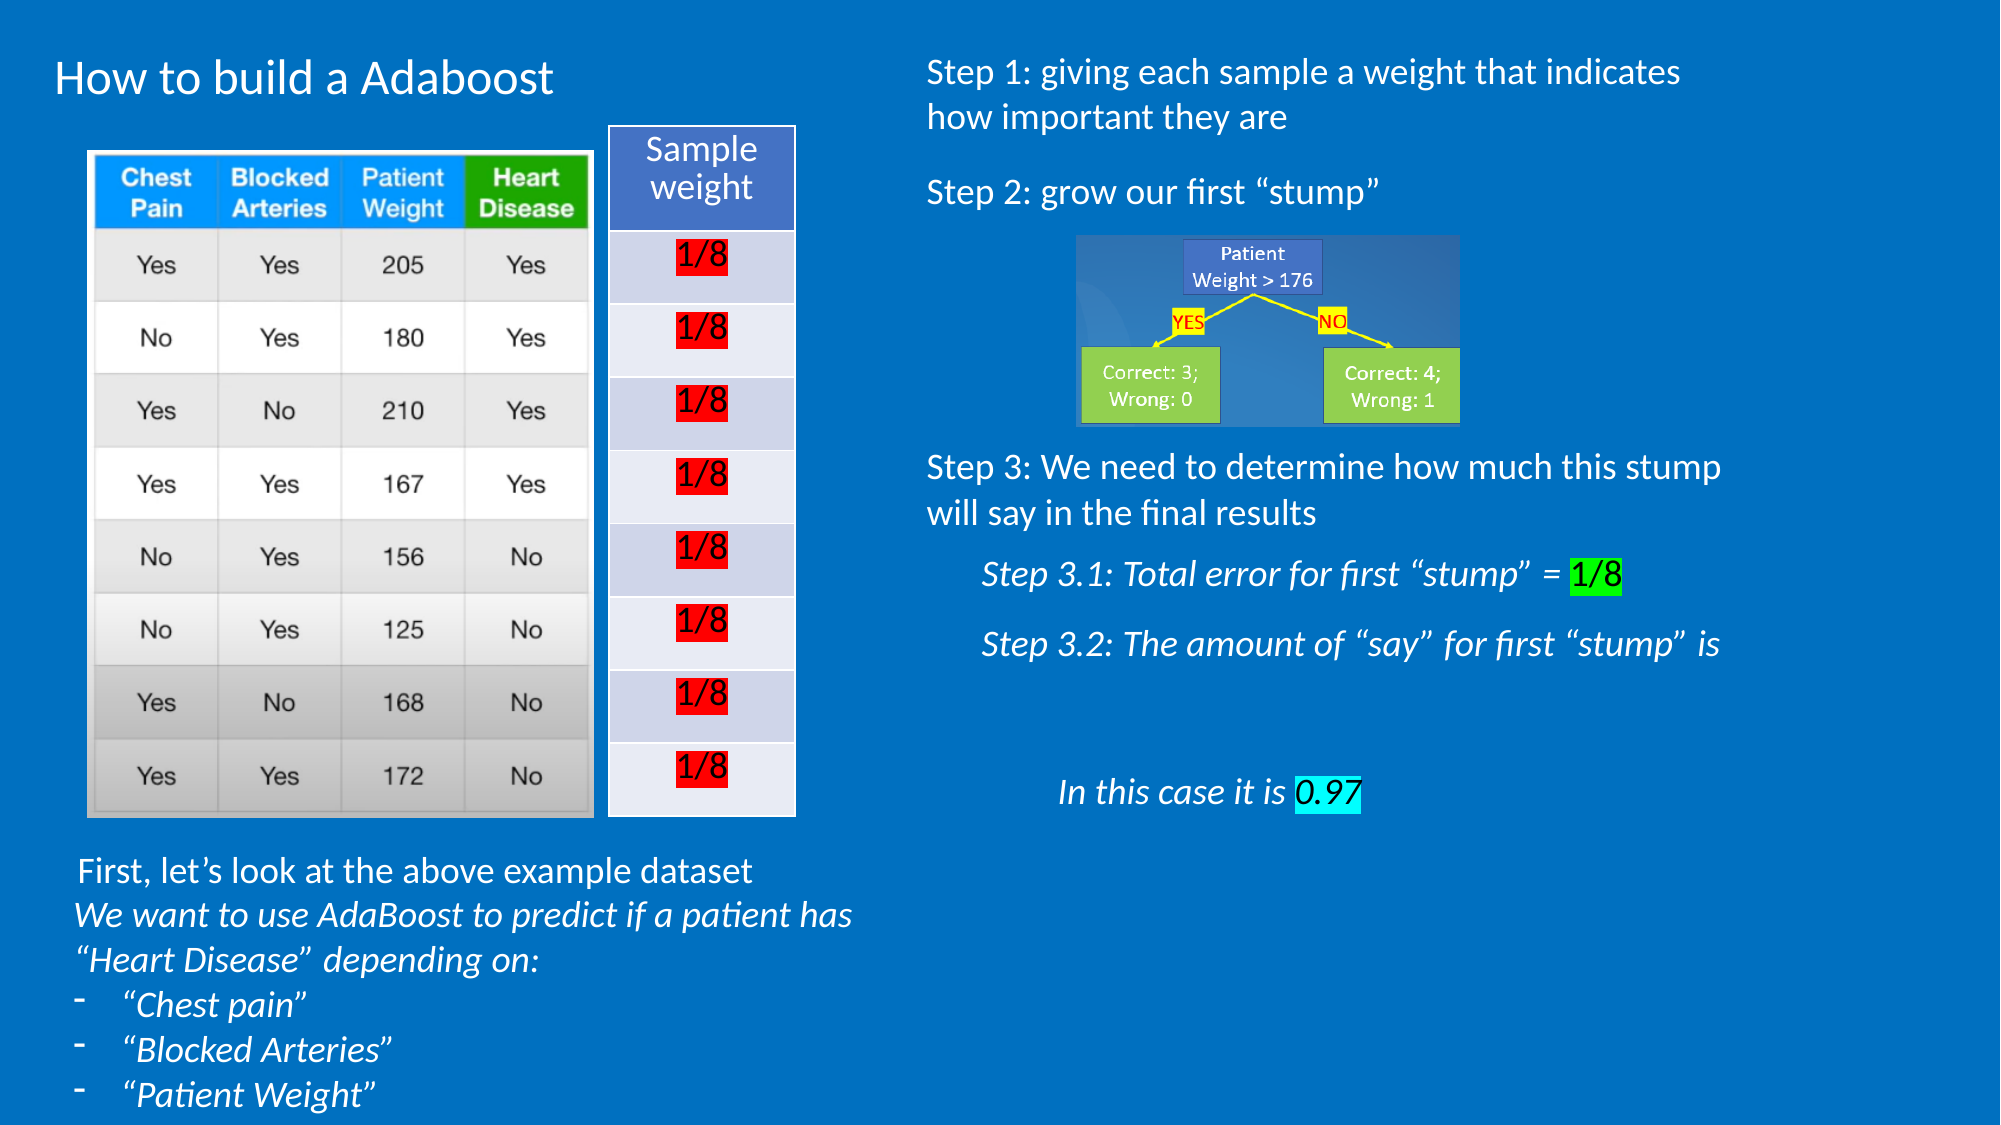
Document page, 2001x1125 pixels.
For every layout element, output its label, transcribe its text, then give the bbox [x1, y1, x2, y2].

text_box We want to use AdaBoost to predict if a patient has “Heart Disease” depending on: “Chest pain” “Blocked Arteries” “Patient Weight” [58, 882, 912, 1123]
table_cell 1/8 [610, 744, 794, 815]
table_cell 1/8 [610, 378, 794, 450]
text_box First, let’s look at the above example dataset [62, 838, 769, 882]
text_box Step 3.1: Total error for first “stump” = 1/8 [966, 541, 1821, 601]
text_box Step 1: giving each sample a weight that indicates how important they are [911, 40, 1766, 145]
table_cell 1/8 [610, 232, 794, 303]
table_cell 1/8 [610, 305, 794, 376]
text_box How to build a Adaboost [39, 37, 570, 112]
table_header Sample weight [610, 127, 794, 230]
table_cell 1/8 [610, 671, 794, 742]
table_cell 1/8 [610, 451, 794, 523]
table_cell 1/8 [610, 598, 794, 669]
picture [1076, 235, 1460, 427]
table_cell 1/8 [610, 524, 794, 596]
text_box Step 2: grow our first “stump” [911, 159, 1766, 220]
text_box Step 3: We need to determine how much this stump will say in the final results [911, 435, 1766, 540]
text_box In this case it is 0.97 [1042, 759, 2000, 819]
picture [87, 150, 594, 818]
